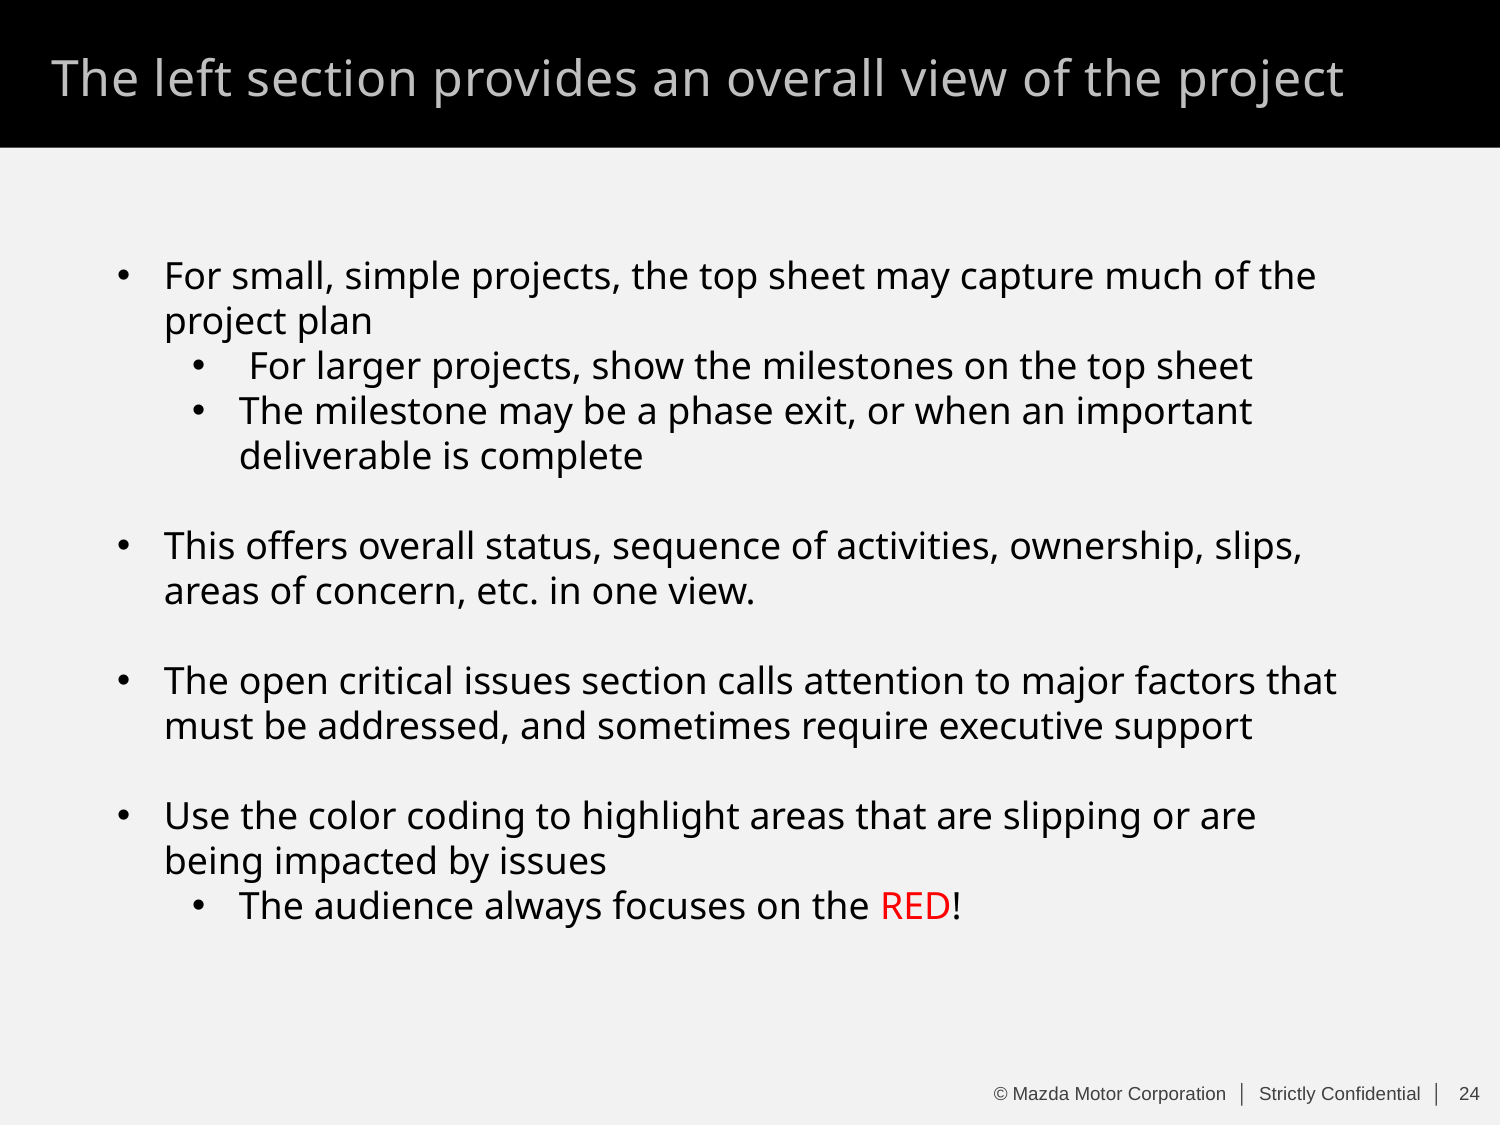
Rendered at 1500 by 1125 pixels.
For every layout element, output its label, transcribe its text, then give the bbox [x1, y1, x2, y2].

slide_number 23 [1444, 1063, 1500, 1124]
text_box For small, simple projects, the top sheet may capture much of the project plan For larger projects, show the milestones on the top sheet The milestone may be a phase exit, or when an important deliverable is complete This offers overall status, sequence of activities, ownership, slips, areas of concern, etc. in one view. The open critical issues section calls attention to major factors that must be addressed, and sometimes require executive support Use the color coding to highlight areas that are slipping or are being impacted by issues The audience always focuses on the RED! [102, 244, 1366, 979]
slide_number © Mazda Motor Corporation │ Strictly Confidential │ [911, 1063, 1443, 1124]
list The left section provides an overall view of the project [36, 45, 1463, 116]
